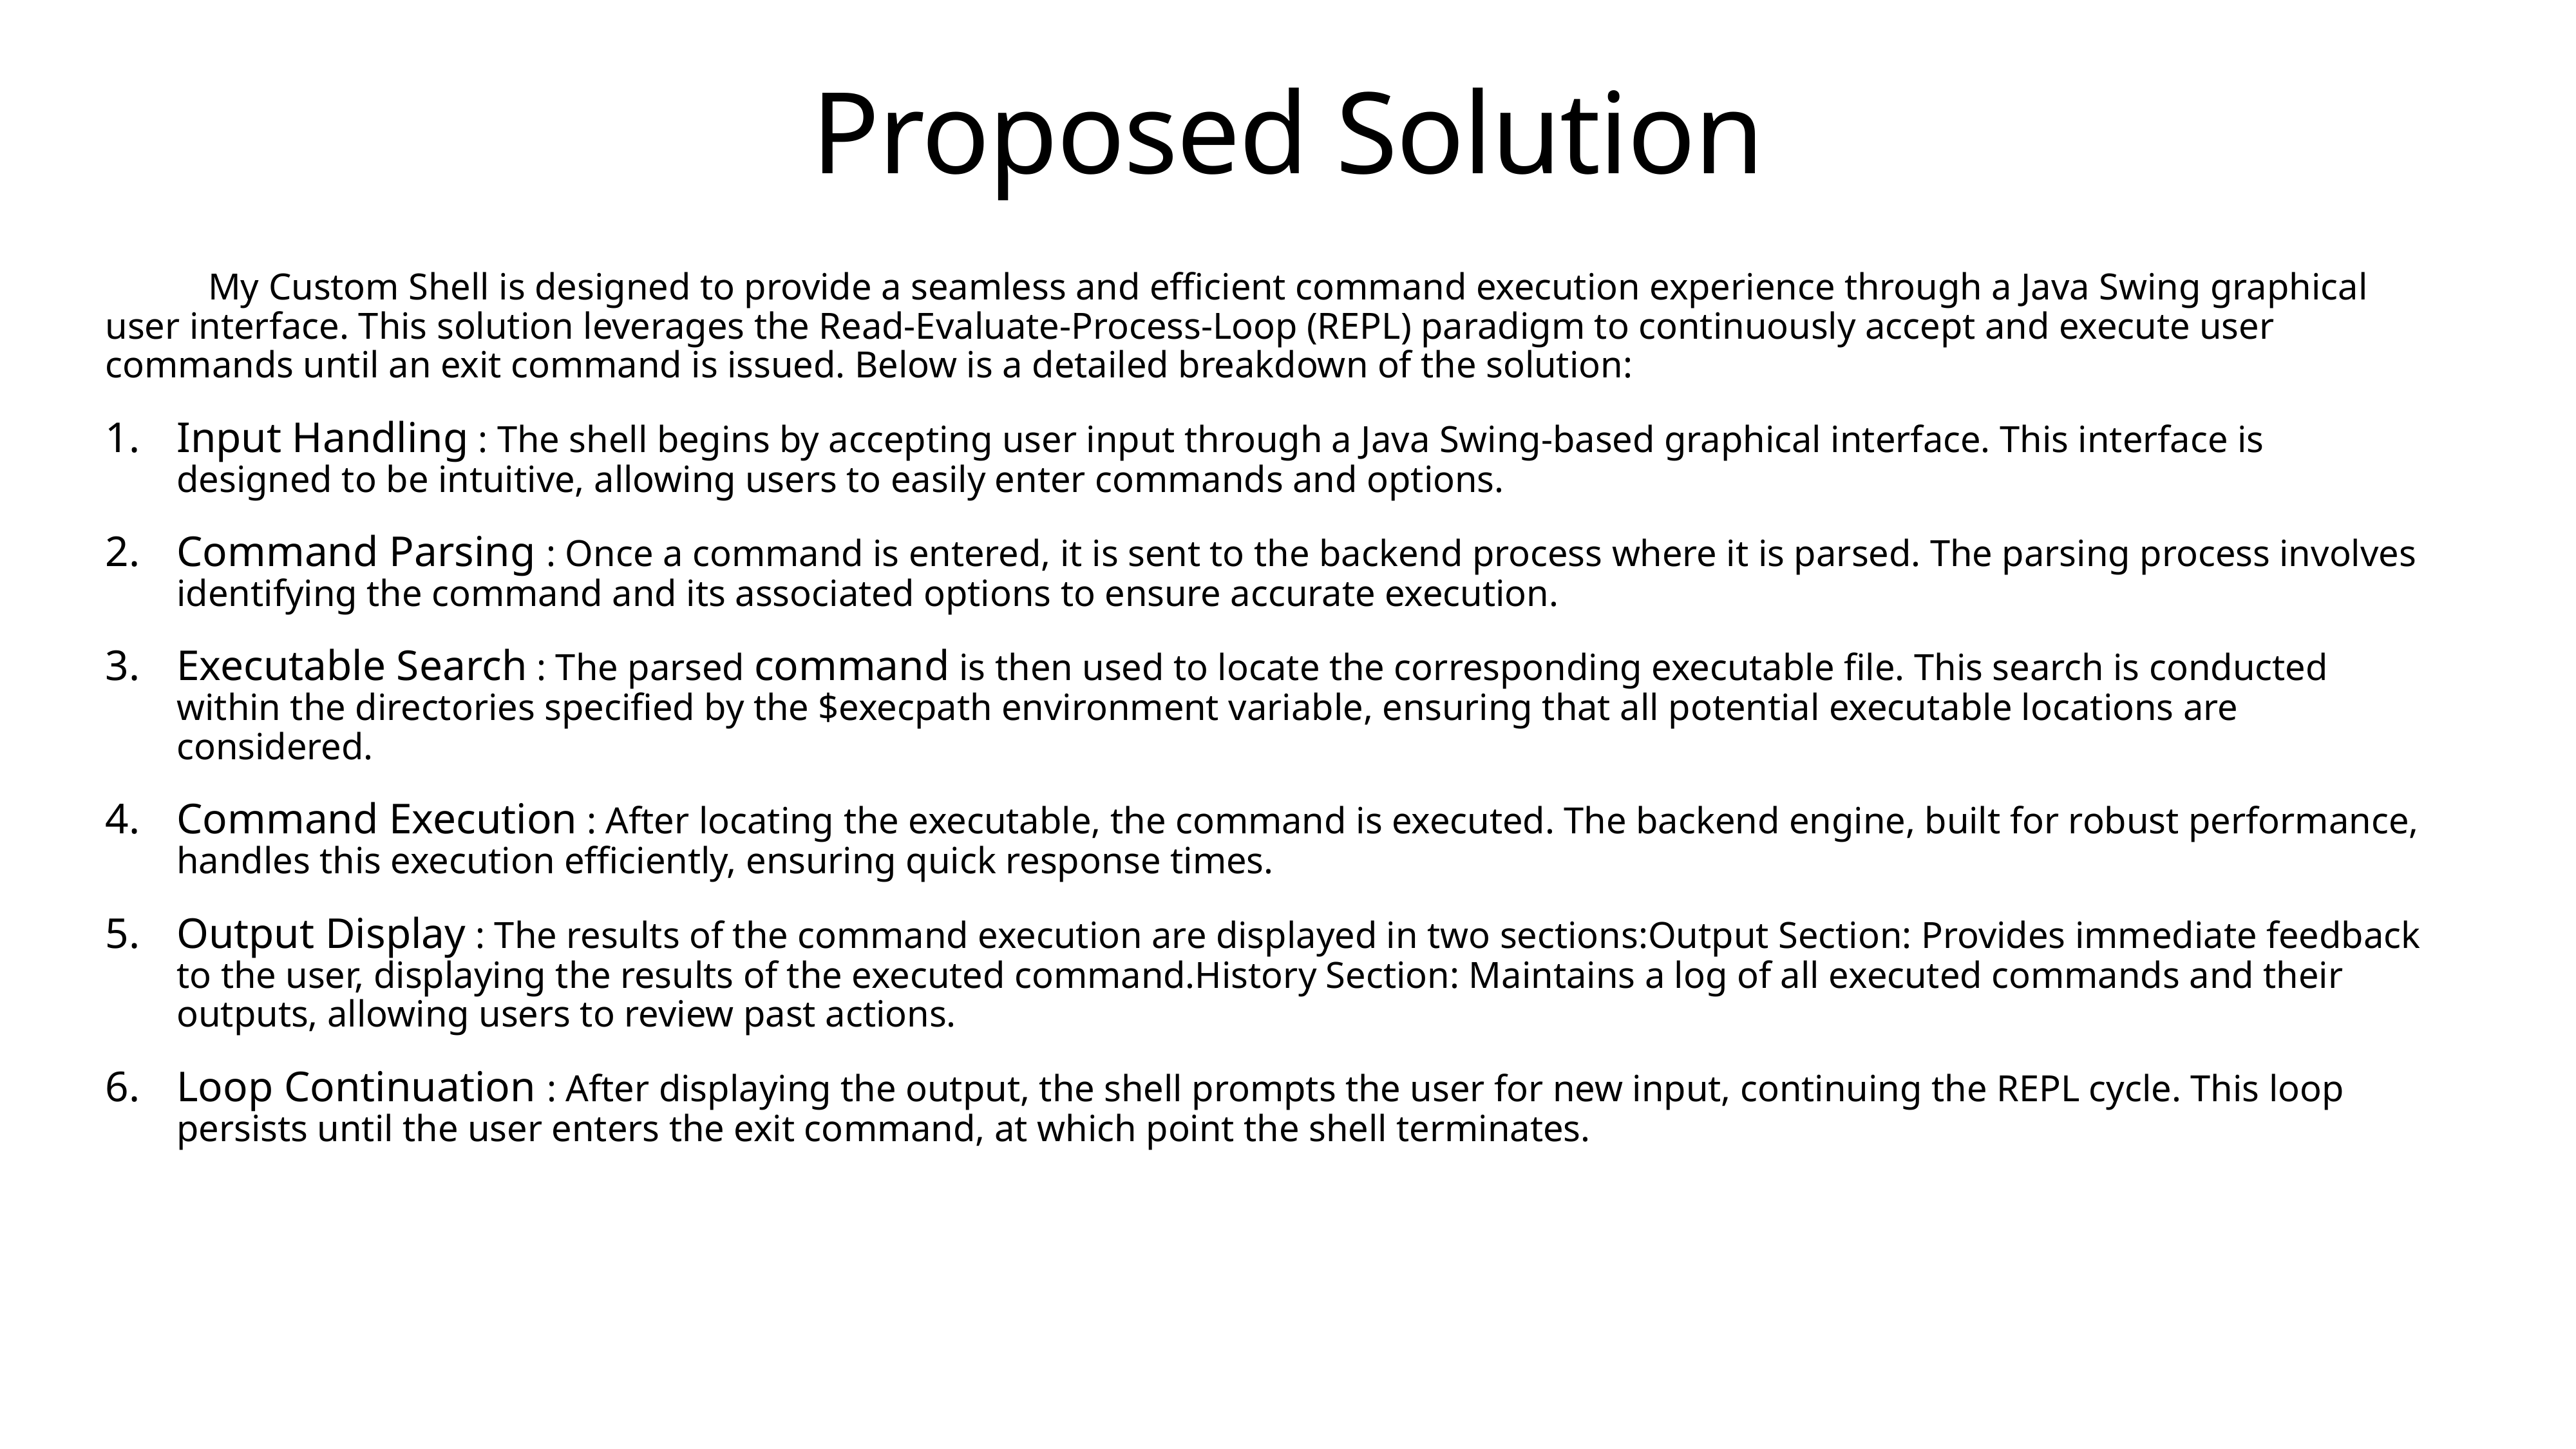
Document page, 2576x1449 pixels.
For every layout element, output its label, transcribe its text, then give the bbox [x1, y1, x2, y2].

title Proposed Solution [128, 81, 2448, 265]
list My Custom Shell is designed to provide a seamless and efficient command execution experience through a Java Swing graphical user interface. This solution leverages the Read-Evaluate-Process-Loop (REPL) paradigm to continuously accept and execute user commands until an exit command is issued. Below is a detailed breakdown of the solution: Input Handling : The shell begins by accepting user input through a Java Swing-based graphical interface. This interface is designed to be intuitive, allowing users to easily enter commands and options. Command Parsing : Once a command is entered, it is sent to the backend process where it is parsed. The parsing process involves identifying the command and its associated options to ensure accurate execution. Executable Search : The parsed command is then used to locate the corresponding executable file. This search is conducted within the directories specified by the $execpath environment variable, ensuring that all potential executable locations are considered. Command Execution : After locating the executable, the command is executed. The backend engine, built for robust performance, handles this execution efficiently, ensuring quick response times. Output Display : The results of the command execution are displayed in two sections:Output Section: Provides immediate feedback to the user, displaying the results of the executed command.History Section: Maintains a log of all executed commands and their outputs, allowing users to review past actions. Loop Continuation : After displaying the output, the shell prompts the user for new input, continuing the REPL cycle. This loop persists until the user enters the exit command, at which point the shell terminates. [99, 263, 2436, 1286]
